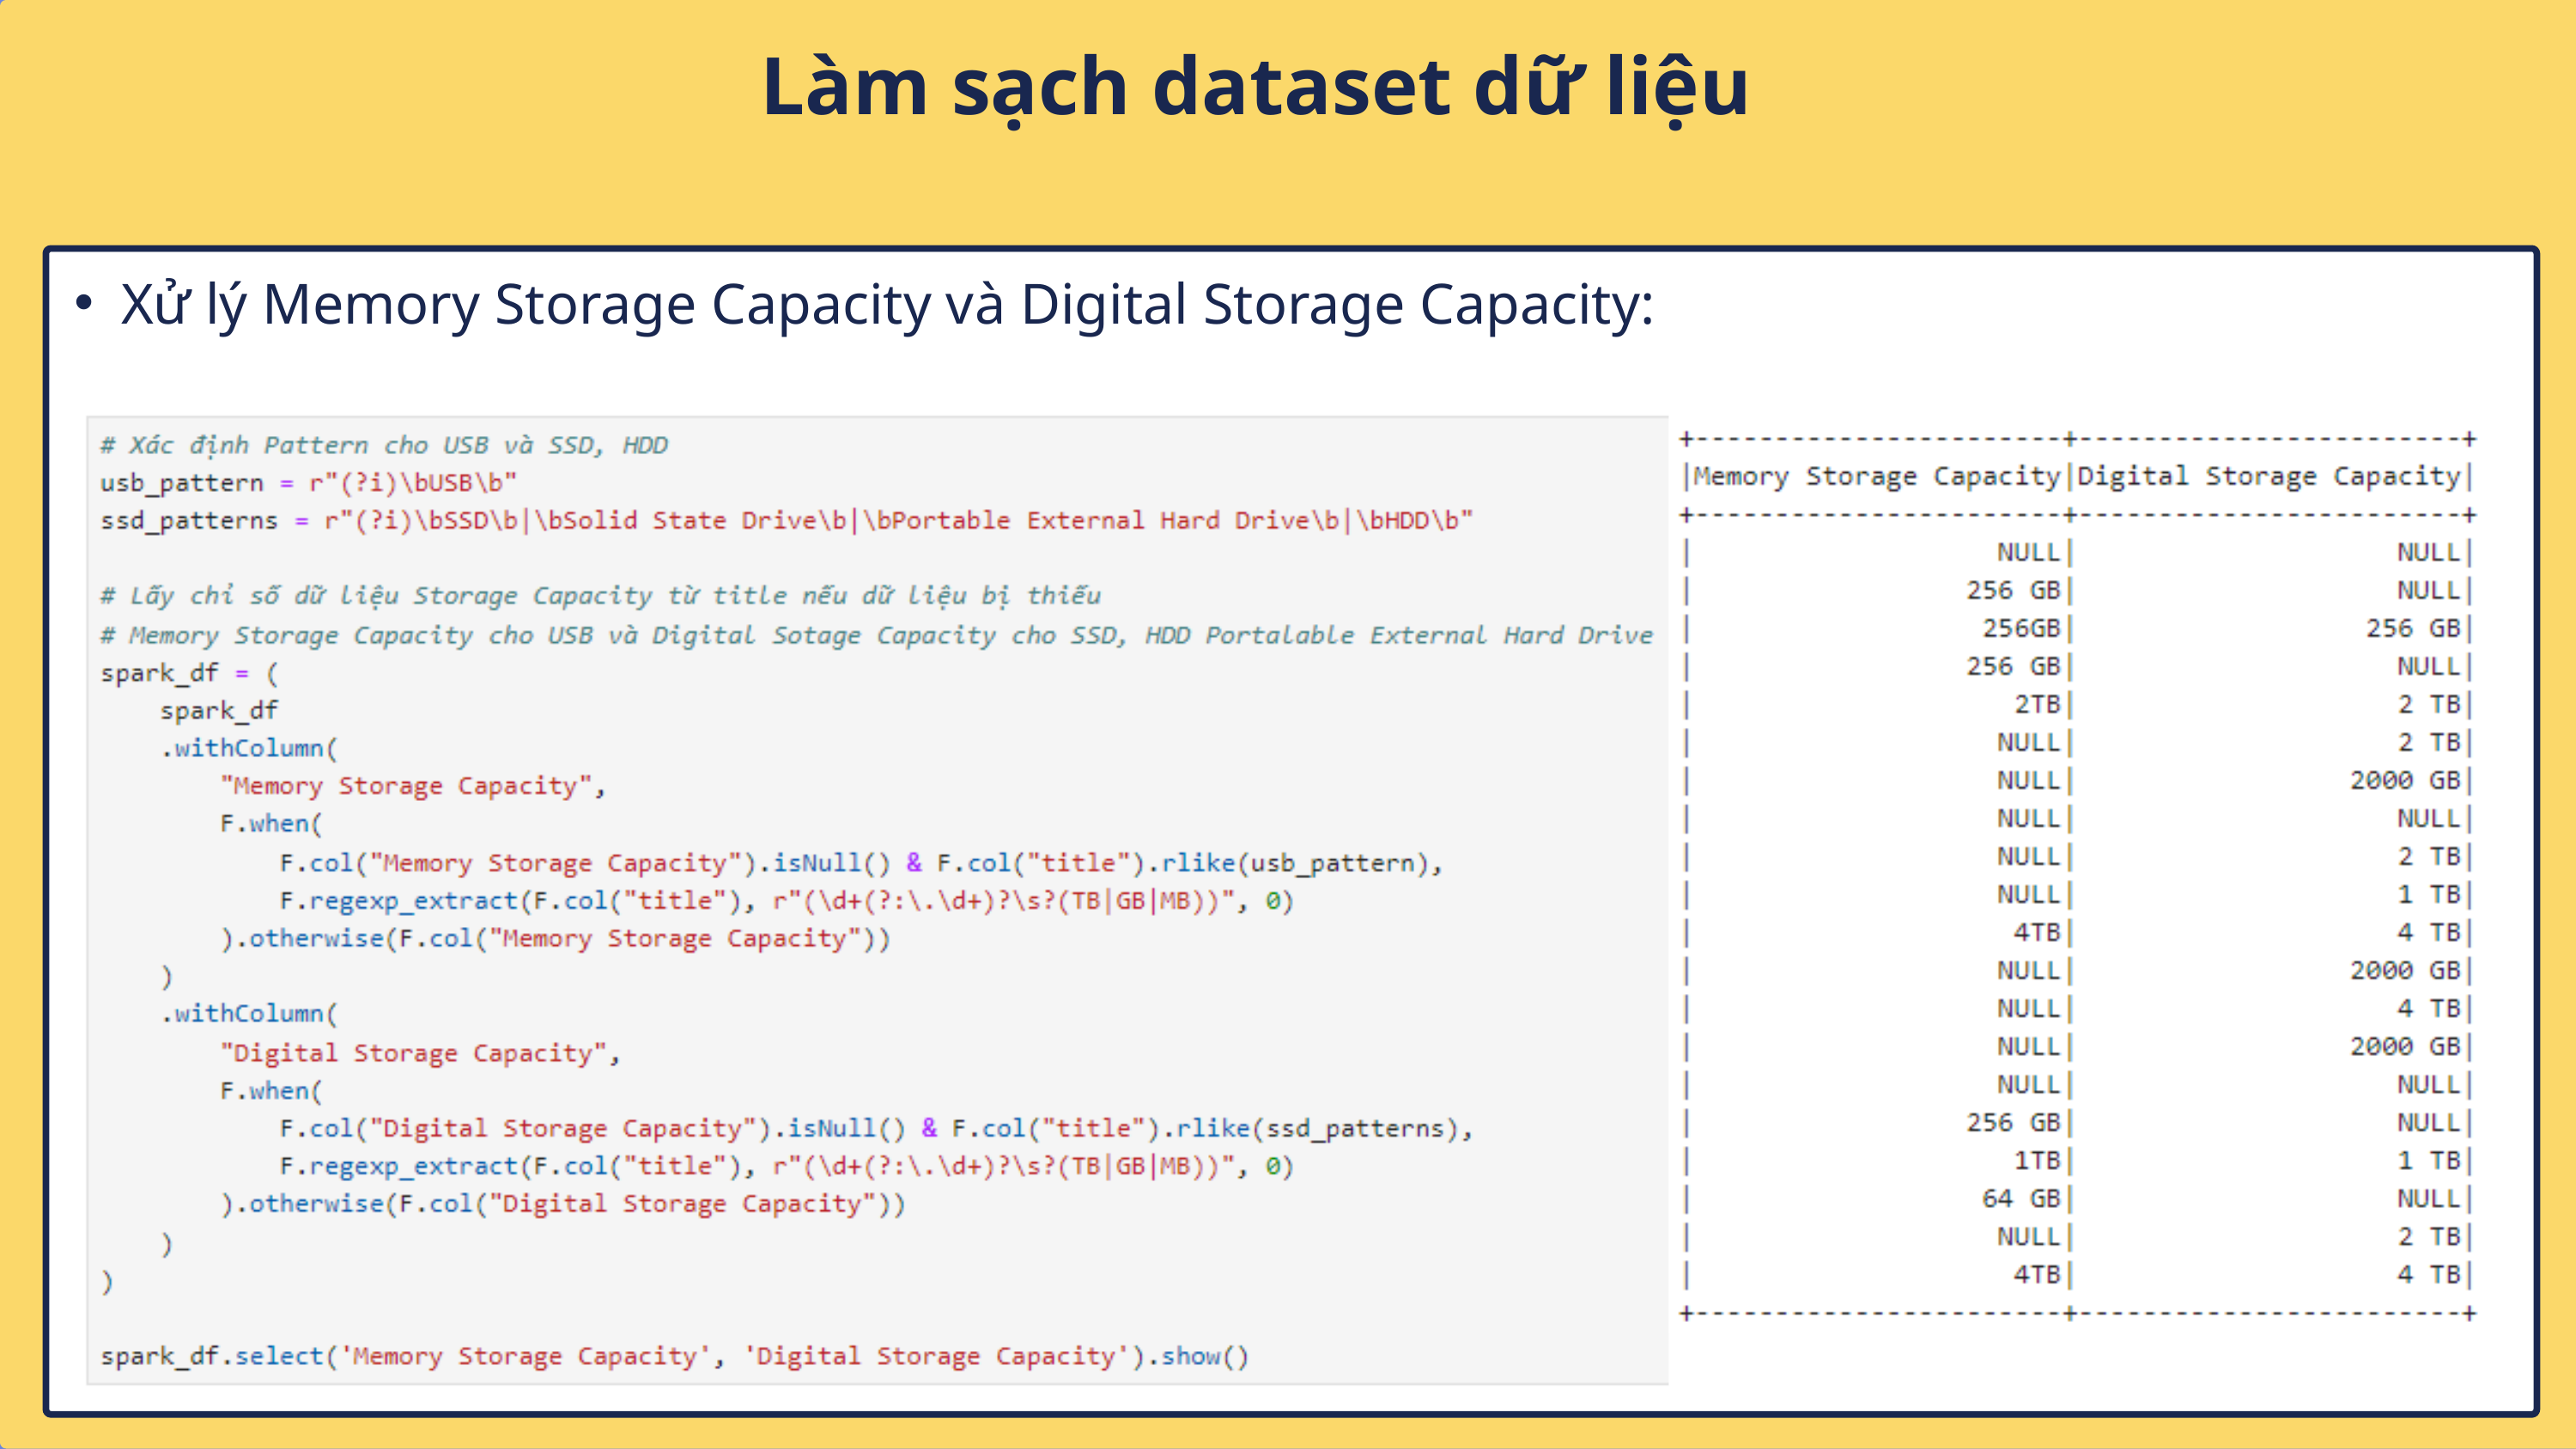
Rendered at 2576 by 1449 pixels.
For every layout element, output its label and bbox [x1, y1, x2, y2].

text_box [0, 0, 2576, 1449]
